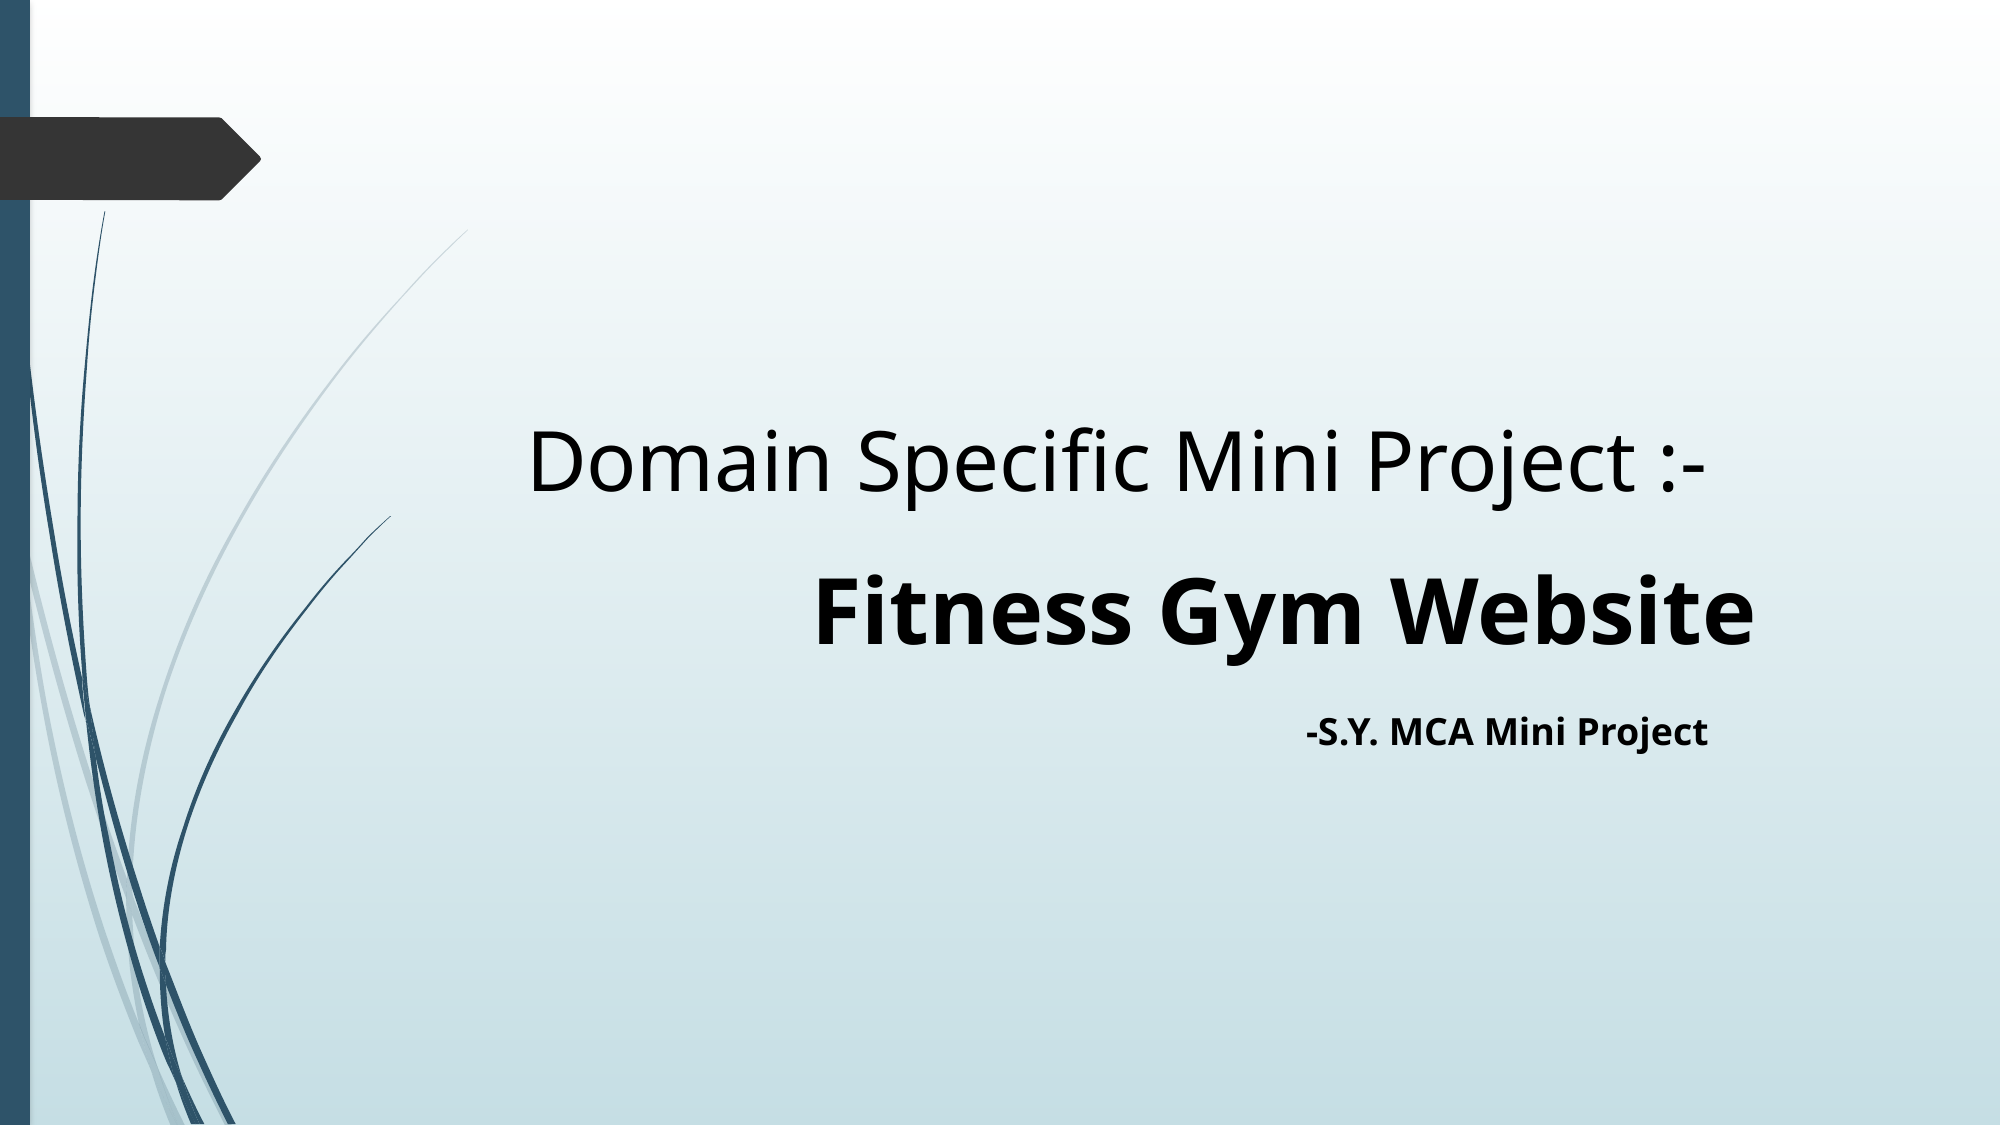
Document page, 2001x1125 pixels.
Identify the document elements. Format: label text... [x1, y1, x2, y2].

text_box Domain Specific Mini Project :- Fitness Gym Website -S.Y. MCA Mini Project [511, 355, 1889, 851]
